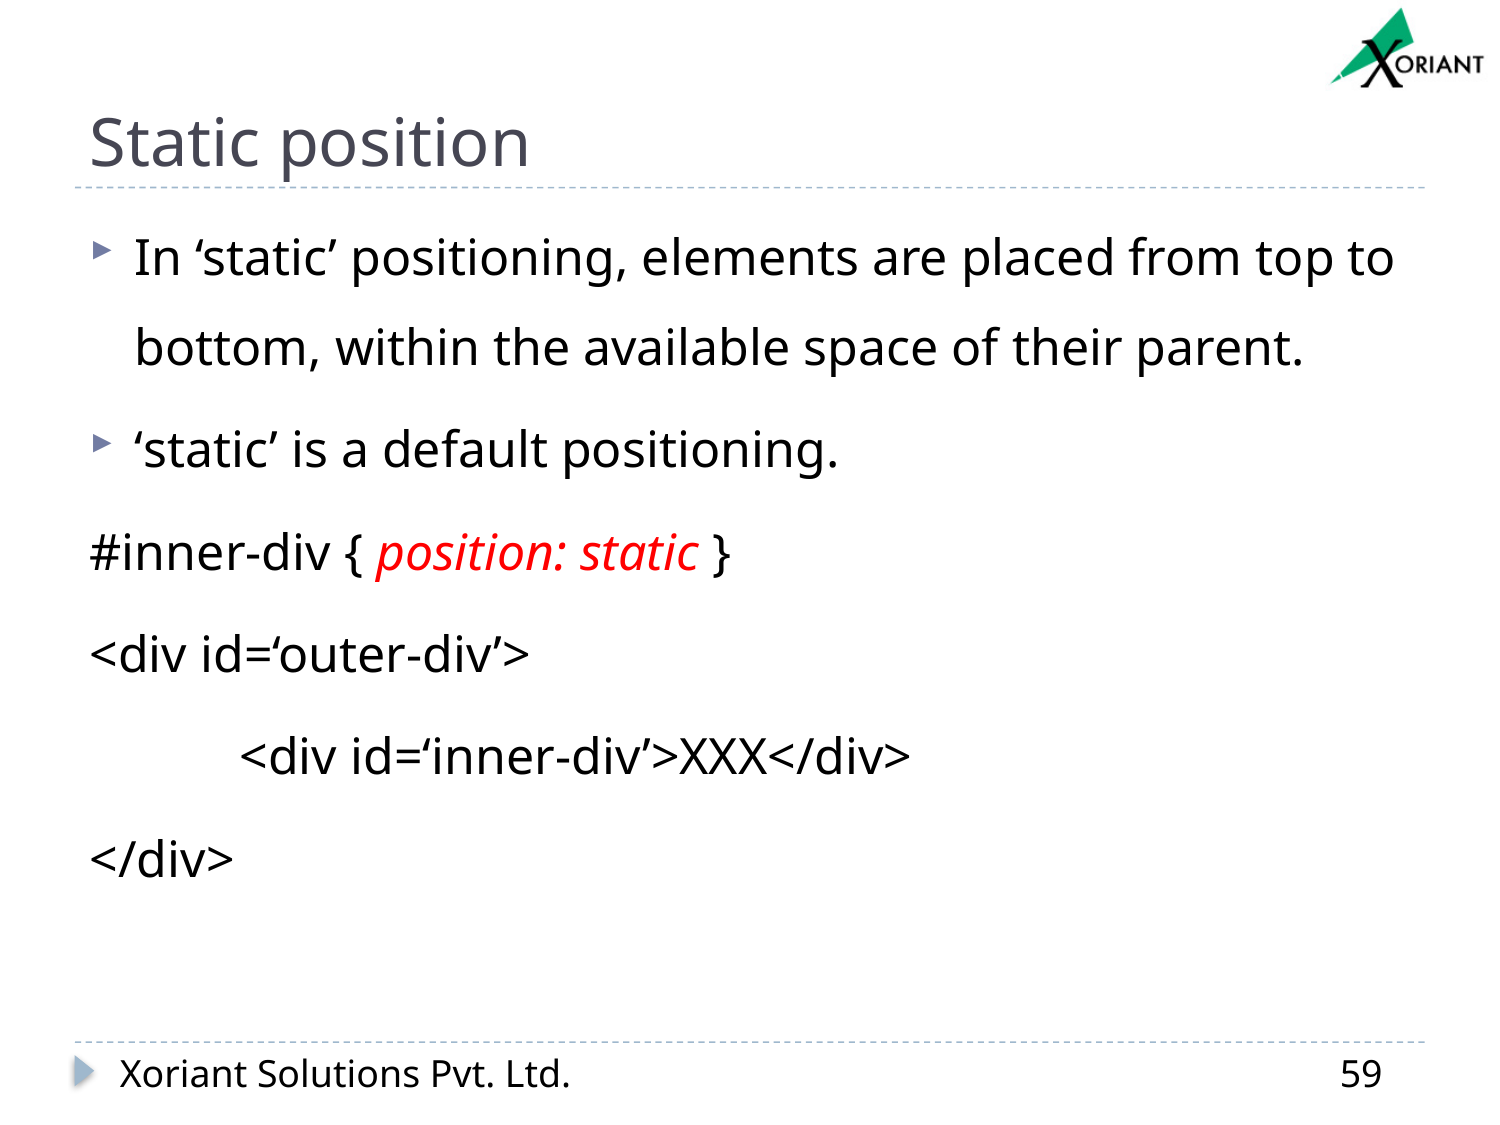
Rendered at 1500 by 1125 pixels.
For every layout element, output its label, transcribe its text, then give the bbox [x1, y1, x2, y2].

slide_number 59 [1325, 1042, 1425, 1103]
picture [1325, 0, 1500, 91]
list In ‘static’ positioning, elements are placed from top to bottom, within the available space of their parent. ‘static’ is a default positioning. #inner-div { position: static } <div id=‘outer-div’> <div id=‘inner-div’>XXX</div> </div> [75, 187, 1425, 960]
title Static position [75, 24, 1425, 187]
footer Xoriant Solutions Pvt. Ltd. [105, 1042, 675, 1103]
